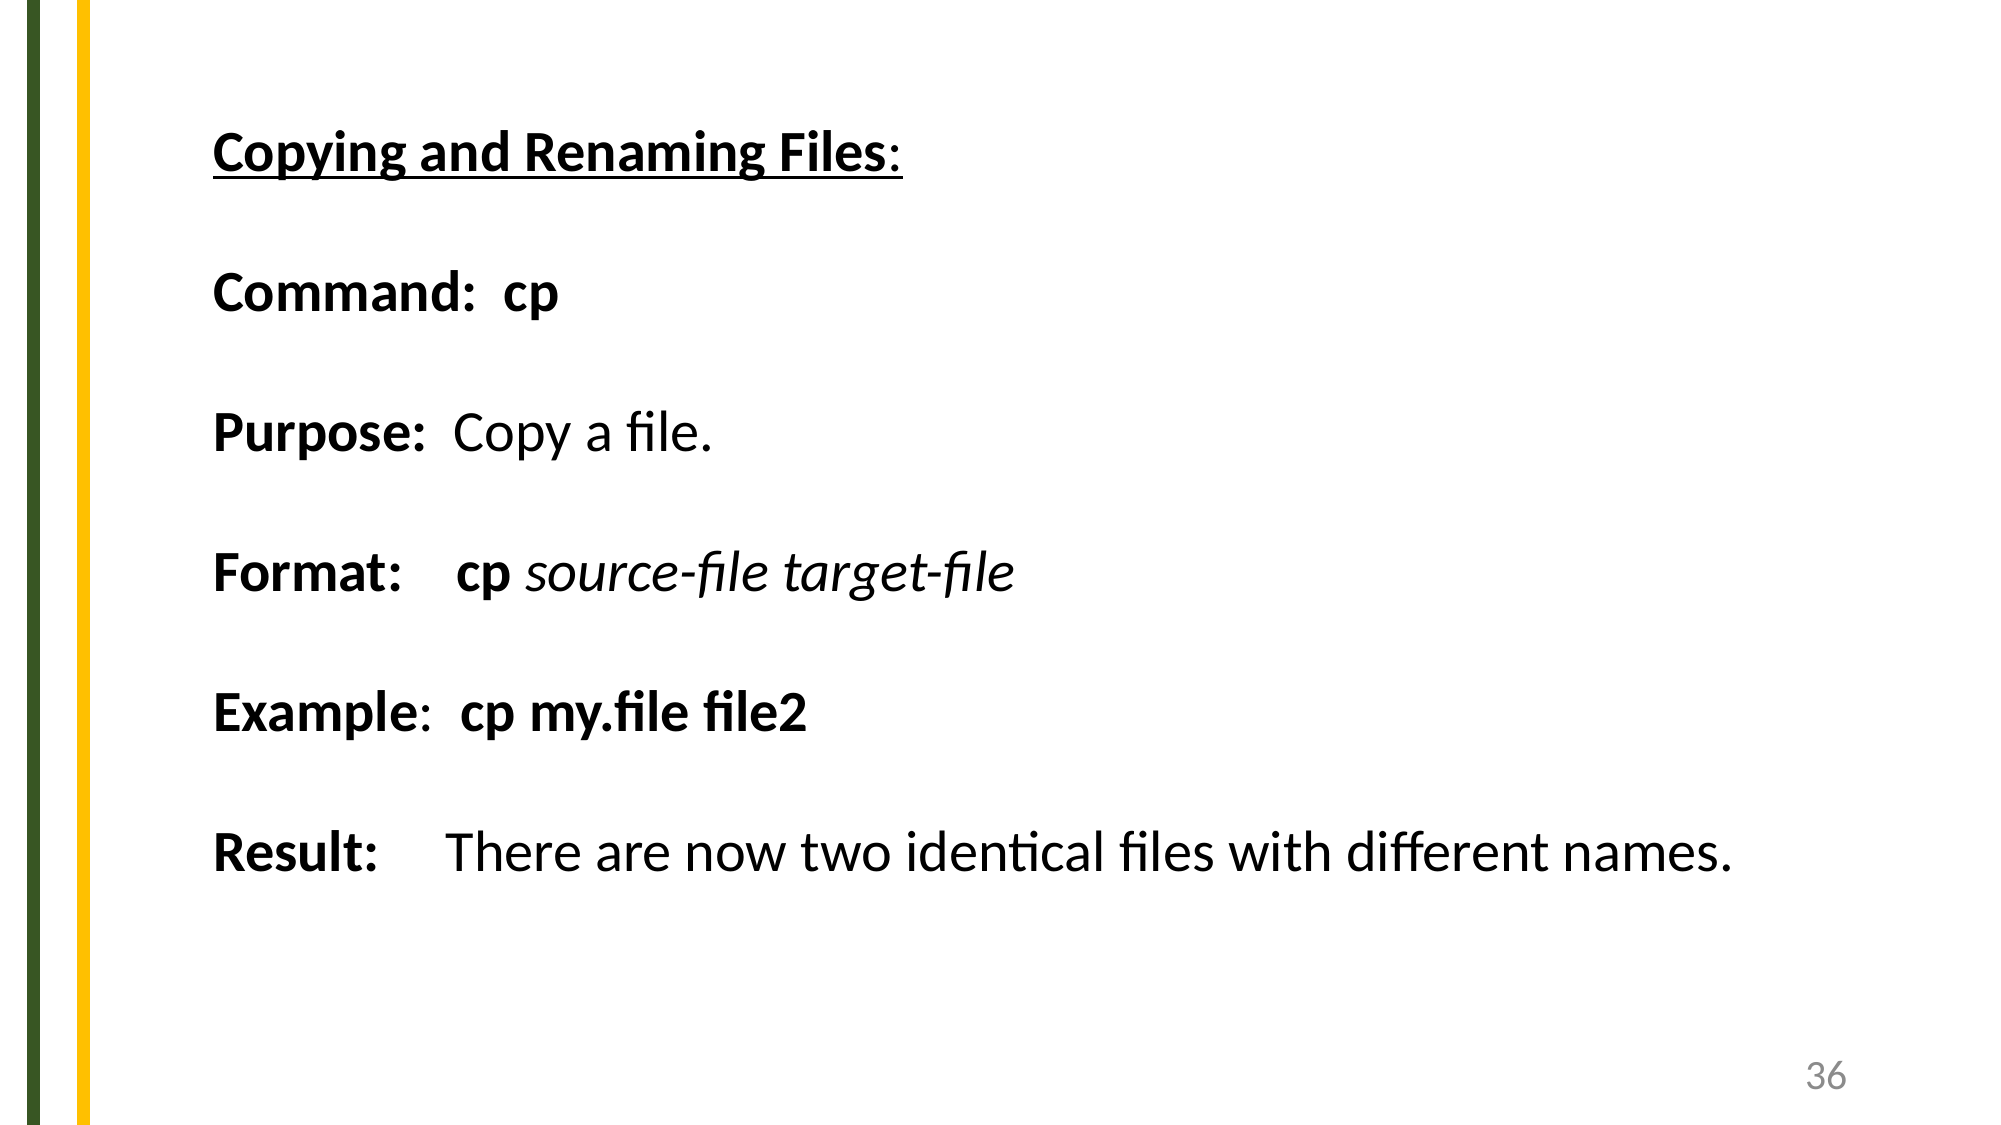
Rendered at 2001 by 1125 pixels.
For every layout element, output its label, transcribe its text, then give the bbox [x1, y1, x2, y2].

text_box Copying and Renaming Files: Command: cp Purpose: Copy a file. Format: cp source-file target-file Example: cp my.file file2 Result: There are now two identical files with different names. [198, 106, 1762, 1031]
slide_number 36 [1412, 1042, 1863, 1103]
